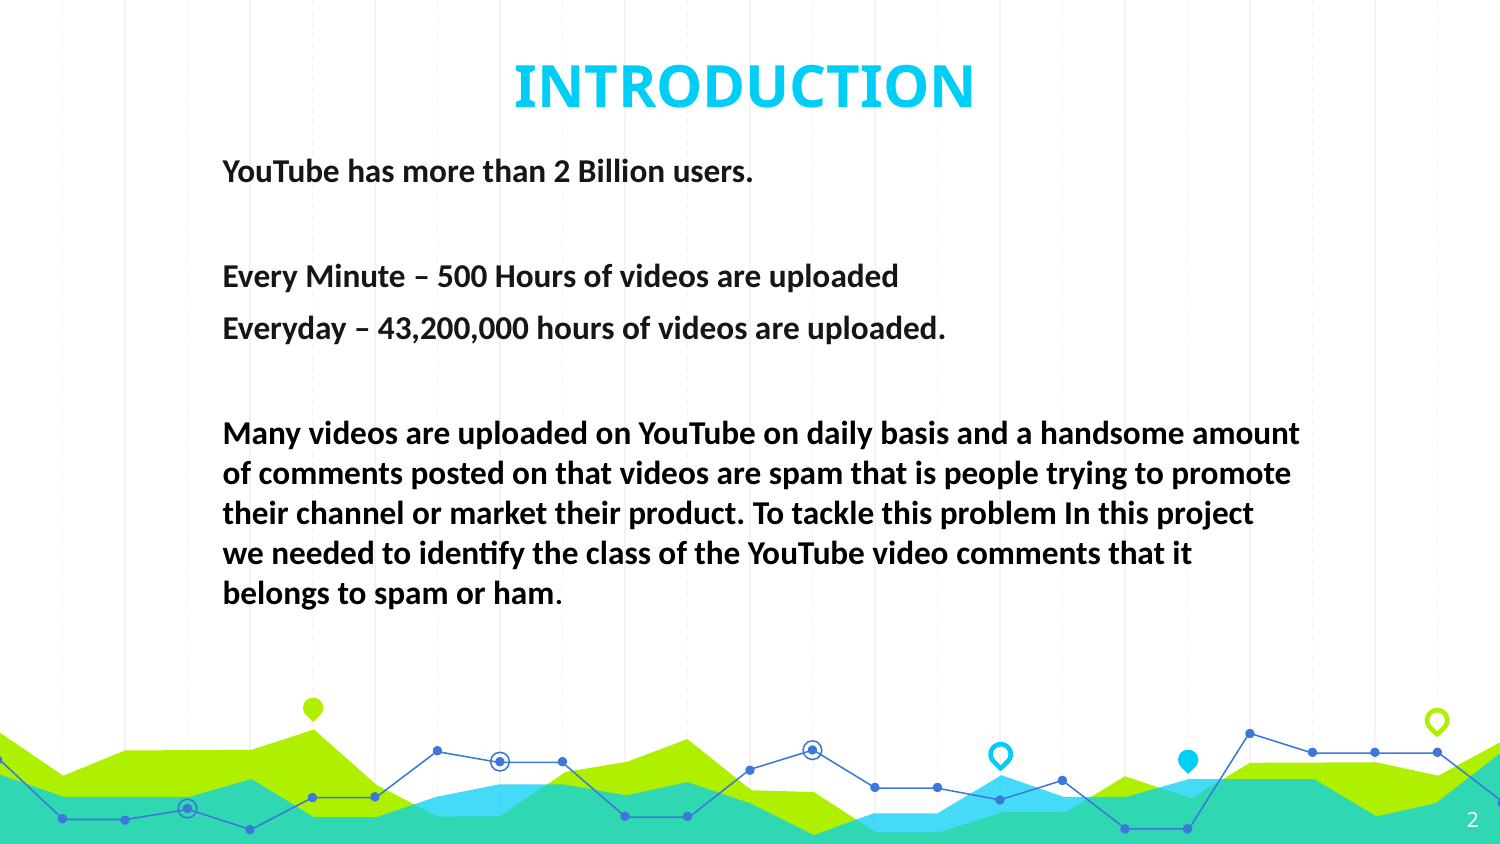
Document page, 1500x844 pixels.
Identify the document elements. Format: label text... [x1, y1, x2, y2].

title INTRODUCTION [171, 16, 1320, 134]
text_box YouTube has more than 2 Billion users. Every Minute – 500 Hours of videos are uploaded Everyday – 43,200,000 hours of videos are uploaded. Many videos are uploaded on YouTube on daily basis and a handsome amount of comments posted on that videos are spam that is people trying to promote their channel or market their product. To tackle this problem In this project we needed to identify the class of the YouTube video comments that it belongs to spam or ham. [207, 133, 1320, 678]
slide_number 2 [1403, 791, 1494, 844]
